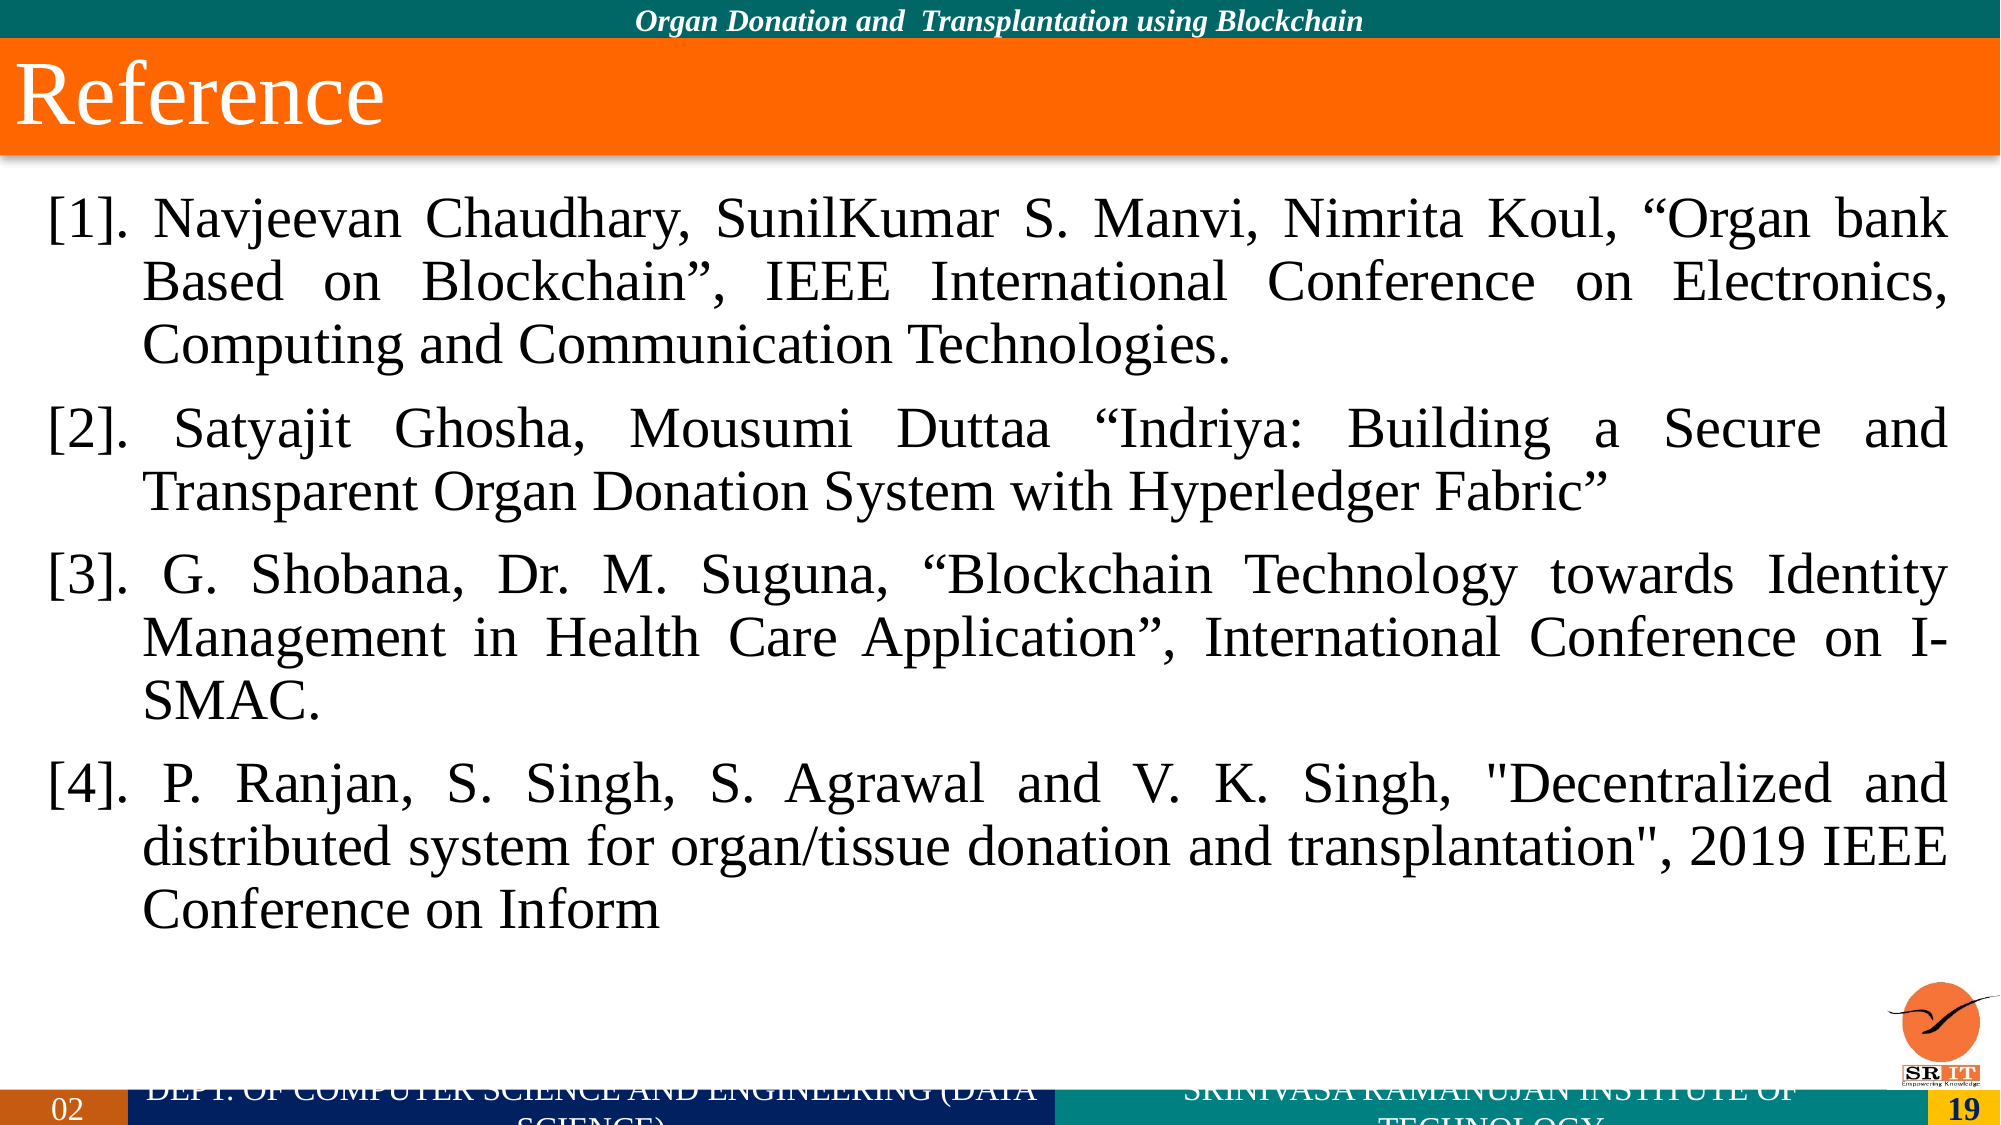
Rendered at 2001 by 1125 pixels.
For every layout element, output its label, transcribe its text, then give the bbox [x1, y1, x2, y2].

picture [1887, 977, 2000, 1090]
title Reference [0, 38, 2000, 156]
list [1]. Navjeevan Chaudhary, SunilKumar S. Manvi, Nimrita Koul, “Organ bank Based on Blockchain”, IEEE International Conference on Electronics, Computing and Communication Technologies. [2]. Satyajit Ghosha, Mousumi Duttaa “Indriya: Building a Secure and Transparent Organ Donation System with Hyperledger Fabric” [3]. G. Shobana, Dr. M. Suguna, “Blockchain Technology towards Identity Management in Health Care Application”, International Conference on I-SMAC. [4]. P. Ranjan, S. Singh, S. Agrawal and V. K. Singh, "Decentralized and distributed system for organ/tissue donation and transplantation", 2019 IEEE Conference on Inform [32, 179, 1965, 1065]
